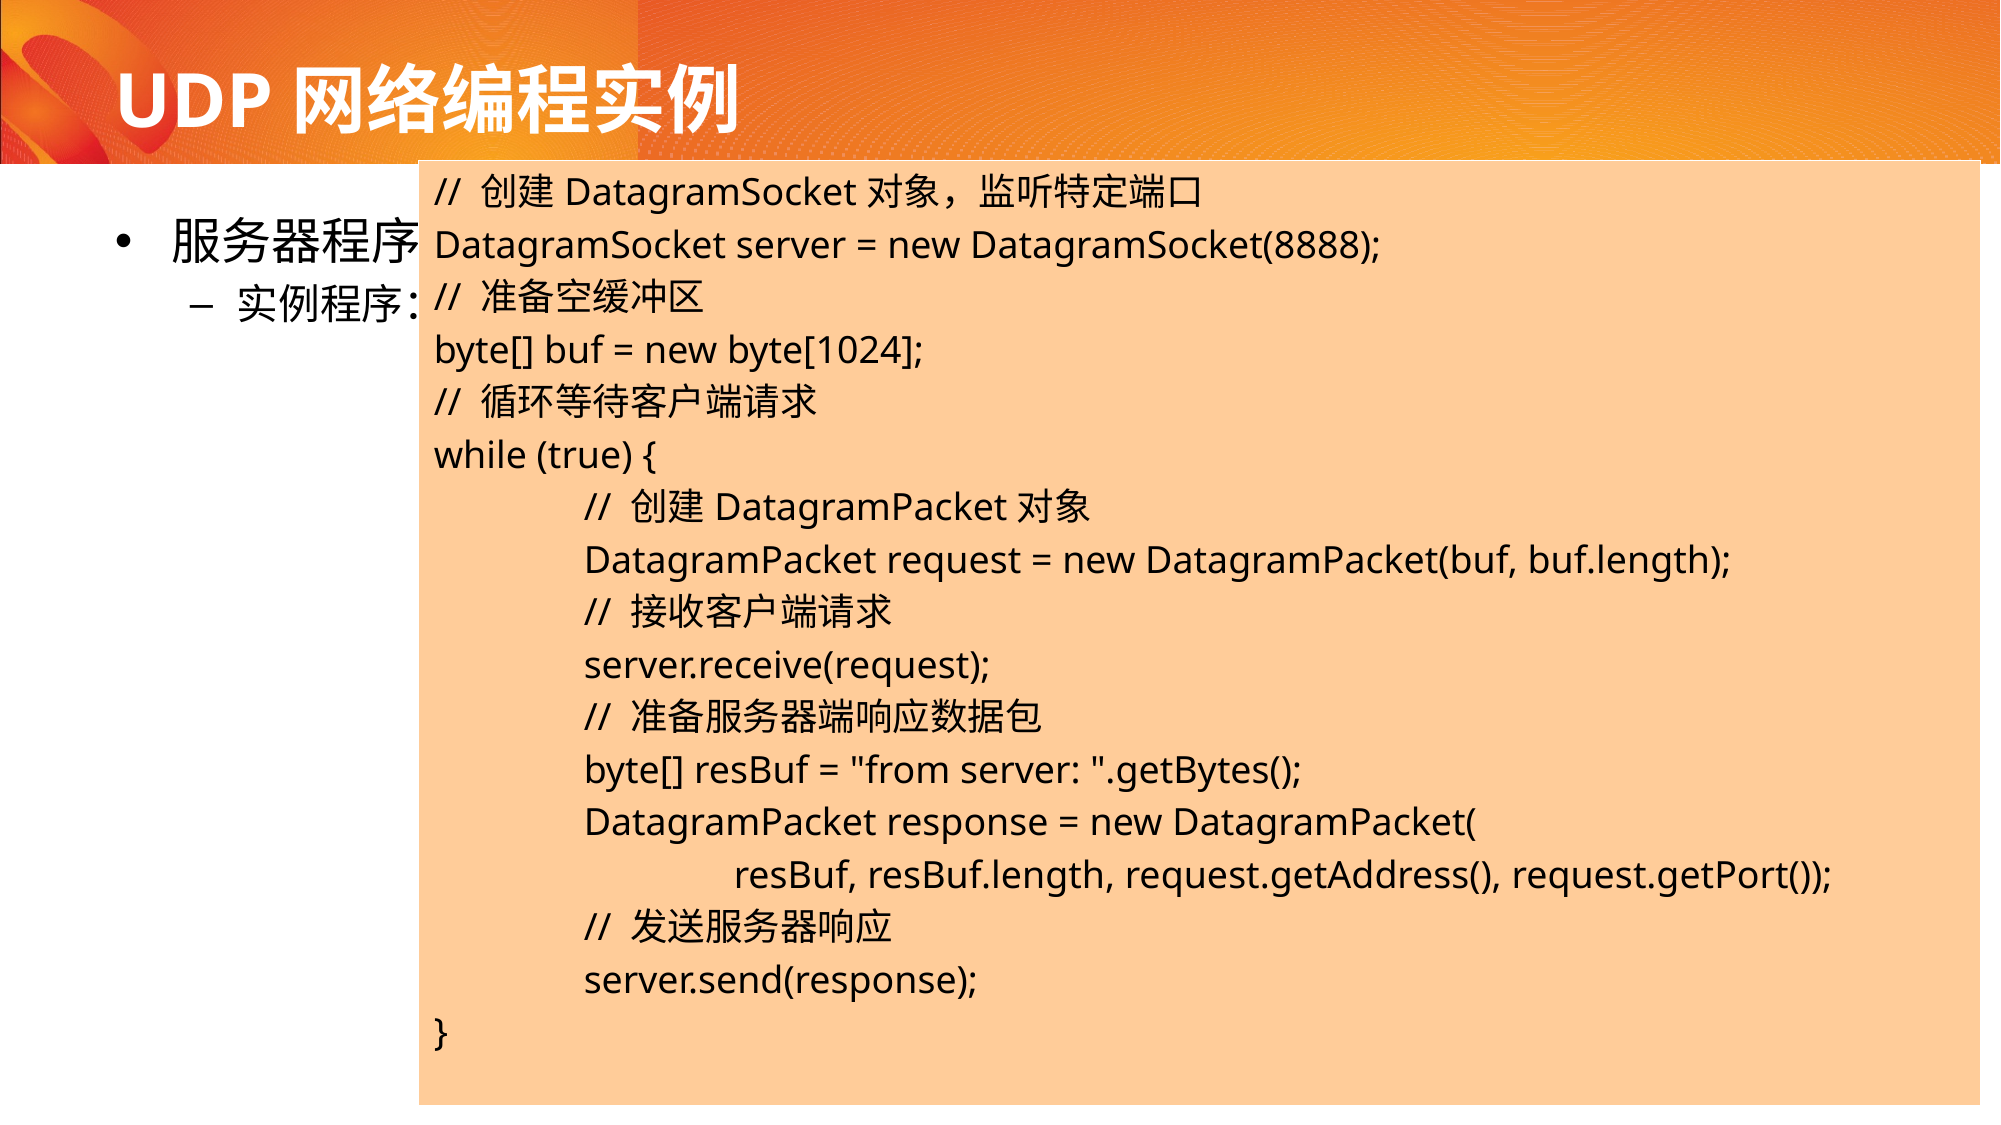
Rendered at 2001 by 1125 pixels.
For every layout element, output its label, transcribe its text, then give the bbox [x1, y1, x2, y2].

title UDP网络编程实例 [99, 45, 1900, 167]
picture [0, 0, 2000, 164]
text_box // 创建DatagramSocket对象，监听特定端口 DatagramSocket server = new DatagramSocket(8888); // 准备空缓冲区 byte[] buf = new byte[1024]; // 循环等待客户端请求 while (true) { // 创建DatagramPacket对象 DatagramPacket request = new DatagramPacket(buf, buf.length); // 接收客户端请求 server.receive(request); // 准备服务器端响应数据包 byte[] resBuf = "from server: ".getBytes(); DatagramPacket response = new DatagramPacket( resBuf, resBuf.length, request.getAddress(), request.getPort()); // 发送服务器响应 server.send(response); } [418, 160, 1981, 1106]
list 服务器程序： 实例程序： [99, 190, 418, 1005]
